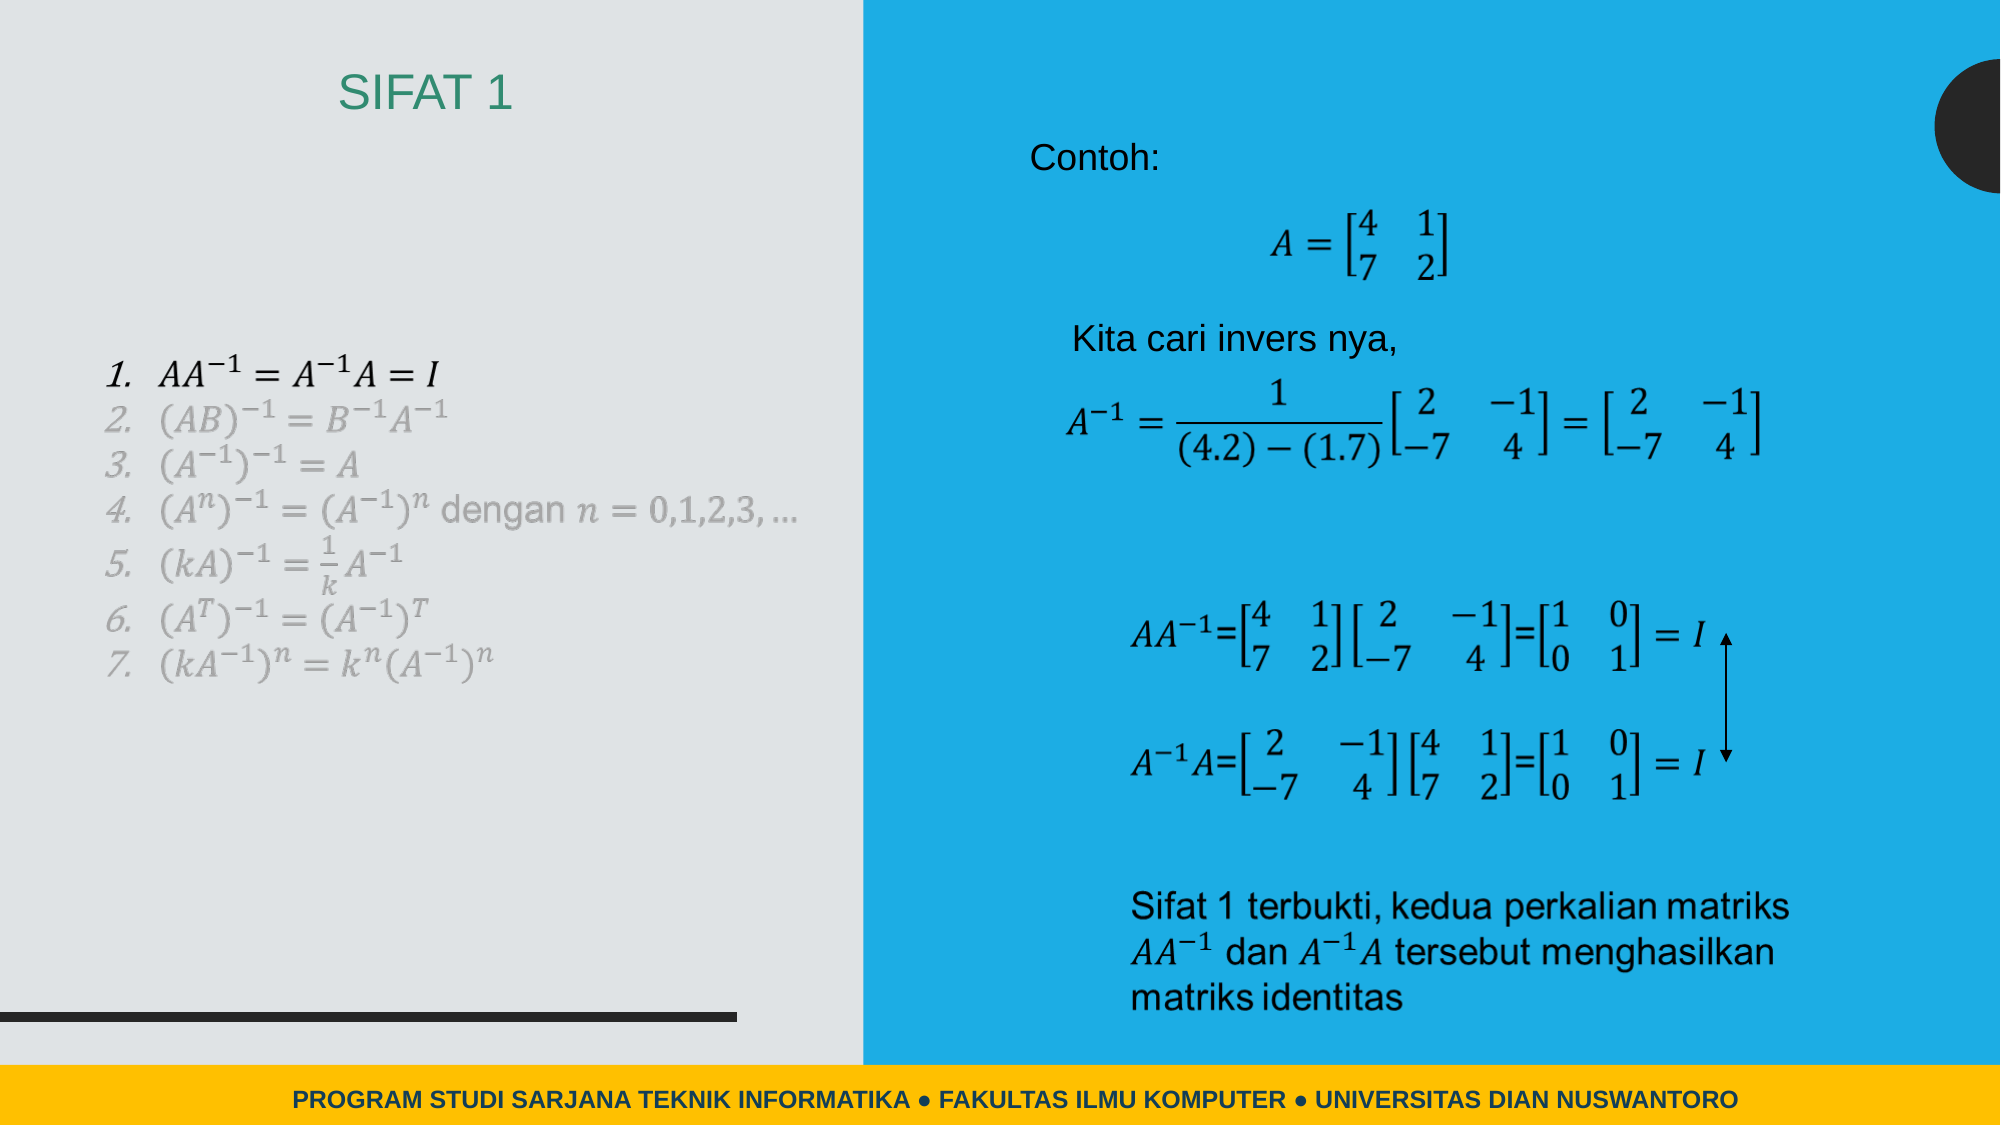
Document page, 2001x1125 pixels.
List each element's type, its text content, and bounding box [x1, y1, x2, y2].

text_box Contoh: [1014, 125, 1178, 186]
text_box [1115, 716, 1727, 808]
text_box Kita cari invers nya, [1056, 306, 1418, 367]
text_box [0, 1064, 2000, 1125]
text_box [1115, 875, 1839, 1028]
text_box [1219, 204, 1502, 282]
text_box PROGRAM STUDI SARJANA TEKNIK INFORMATIKA ● FAKULTAS ILMU KOMPUTER ● UNIVERSITAS DIAN NUSWANTORO [277, 1075, 1770, 1121]
text_box [1115, 587, 1727, 679]
text_box [87, 343, 883, 707]
title SIFAT 1 [111, 58, 741, 192]
text_box [1014, 374, 1816, 469]
